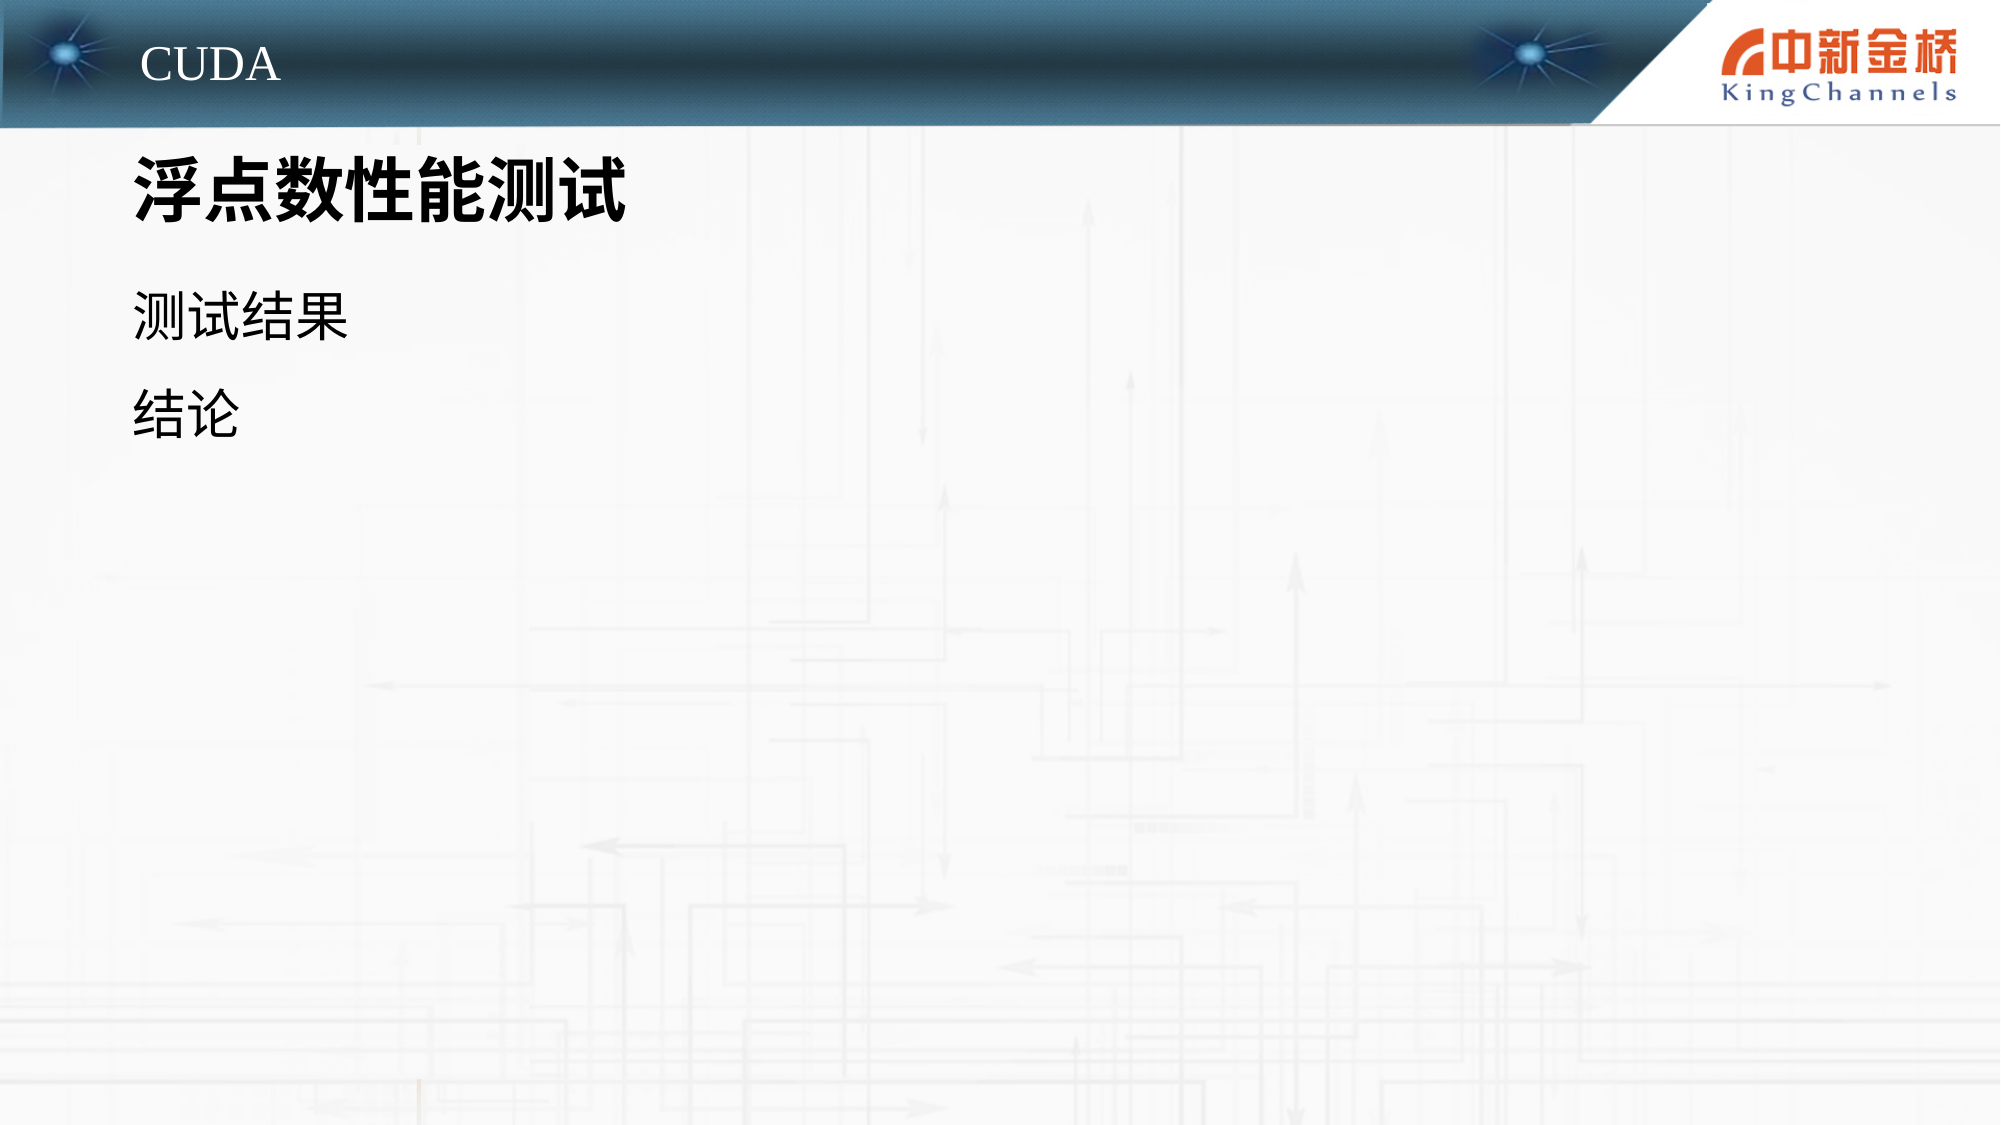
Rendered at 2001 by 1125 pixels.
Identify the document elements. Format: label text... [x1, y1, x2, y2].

text_box 浮点数性能测试 [117, 138, 1898, 238]
picture [0, 0, 2001, 1125]
text_box 测试结果 结论 [117, 242, 1898, 453]
